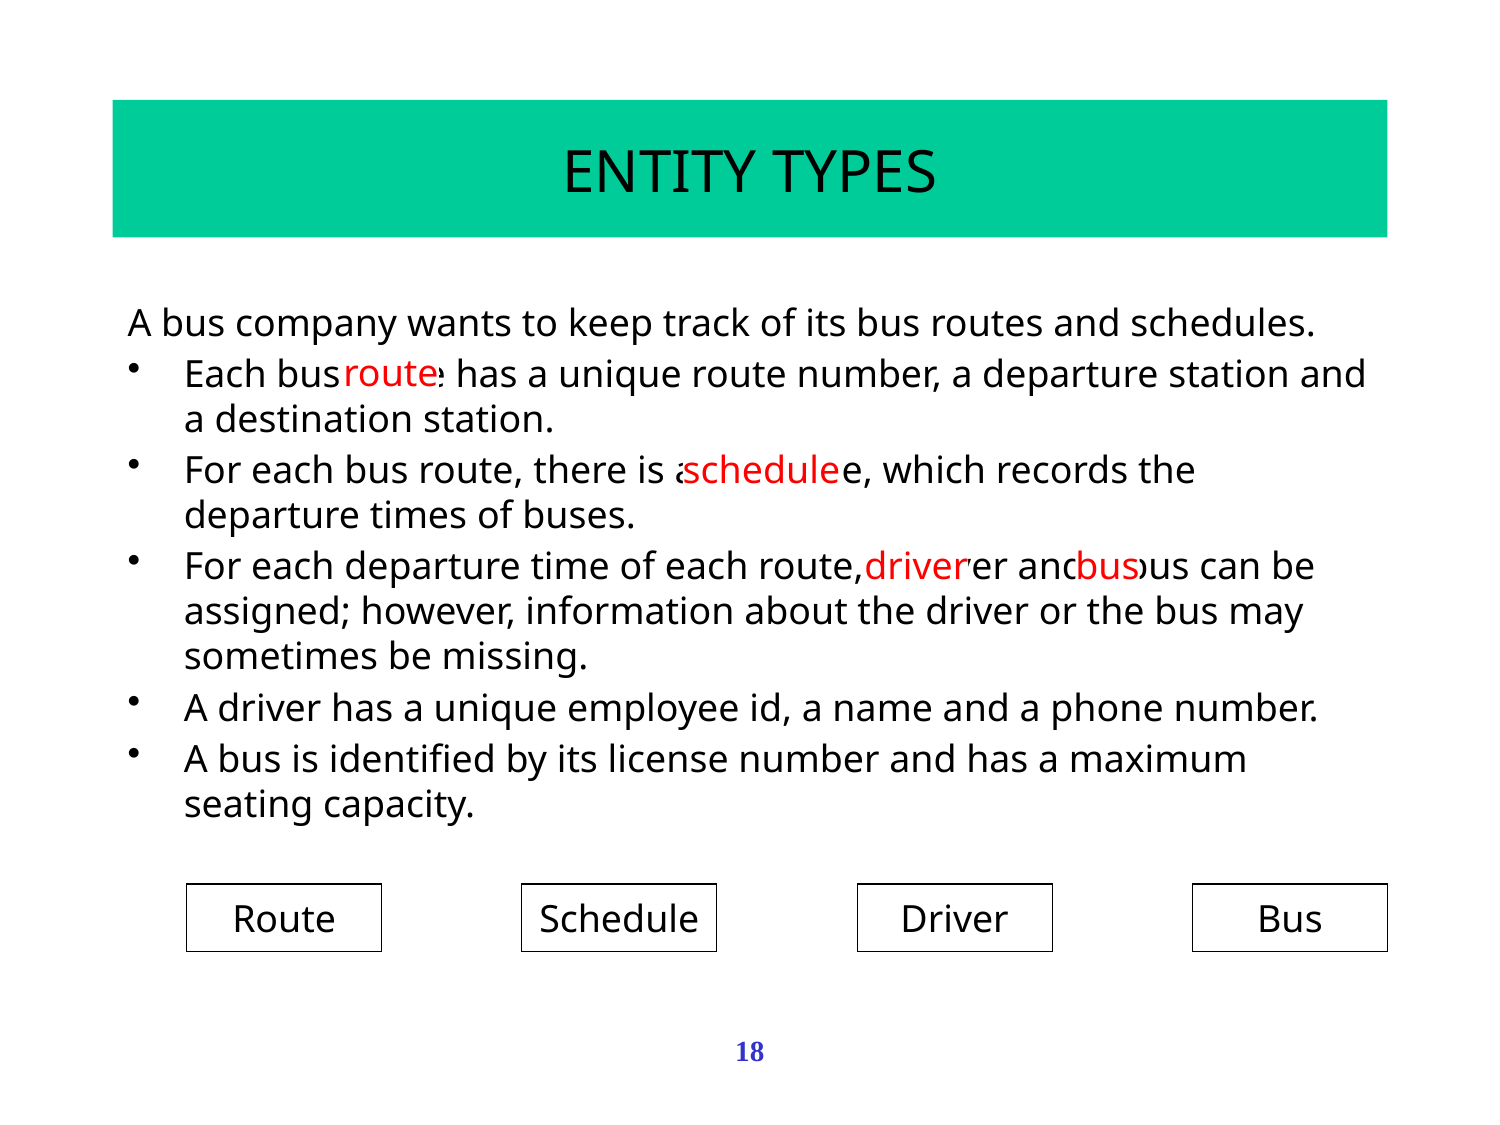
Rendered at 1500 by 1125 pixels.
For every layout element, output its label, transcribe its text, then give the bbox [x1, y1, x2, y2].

title ENTITY TYPES [112, 99, 1388, 238]
text_box driver [864, 541, 969, 588]
footer 18 [74, 1024, 1426, 1101]
text_box schedule [682, 445, 841, 491]
text_box bus [1075, 541, 1140, 588]
text_box Schedule [521, 883, 717, 952]
text_box route [343, 349, 439, 395]
text_box Bus [1192, 883, 1388, 952]
text_box Driver [857, 883, 1053, 952]
list A bus company wants to keep track of its bus routes and schedules. Each bus route has a unique route number, a departure station and a destination station. For each bus route, there is a schedule, which records the departure times of buses. For each departure time of each route, a driver and a bus can be assigned; however, information about the driver or the bus may sometimes be missing. A driver has a unique employee id, a name and a phone number. A bus is identified by its license number and has a maximum seating capacity. [112, 290, 1388, 836]
text_box Route [186, 883, 382, 952]
